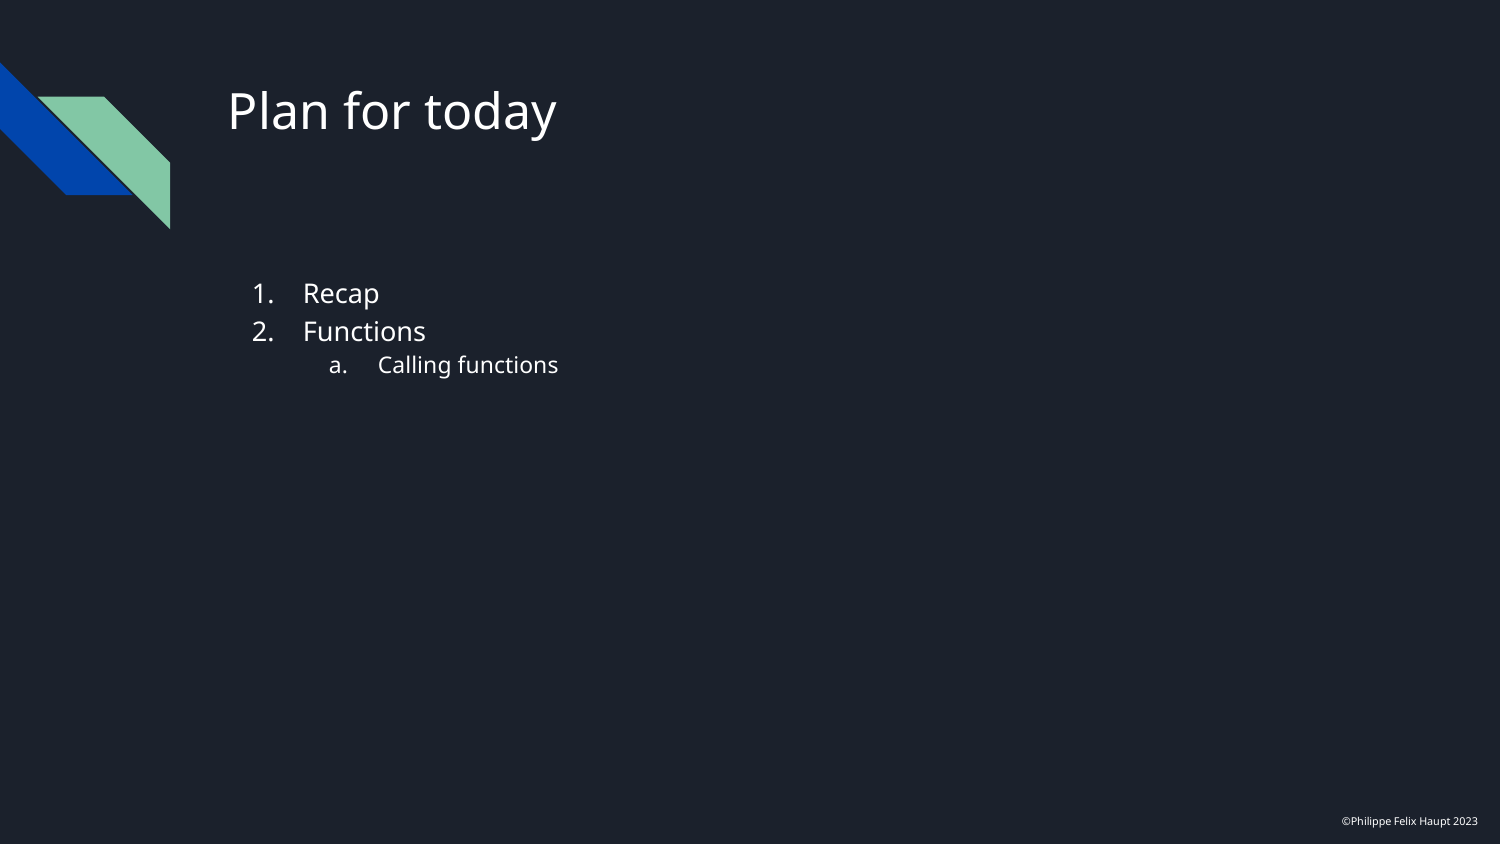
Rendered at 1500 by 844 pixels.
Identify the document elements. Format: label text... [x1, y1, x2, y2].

list Recap Functions Calling functions [212, 257, 1368, 735]
title Plan for today [212, 64, 1368, 215]
text_box ©Philippe Felix Haupt 2023 [1326, 801, 1500, 844]
